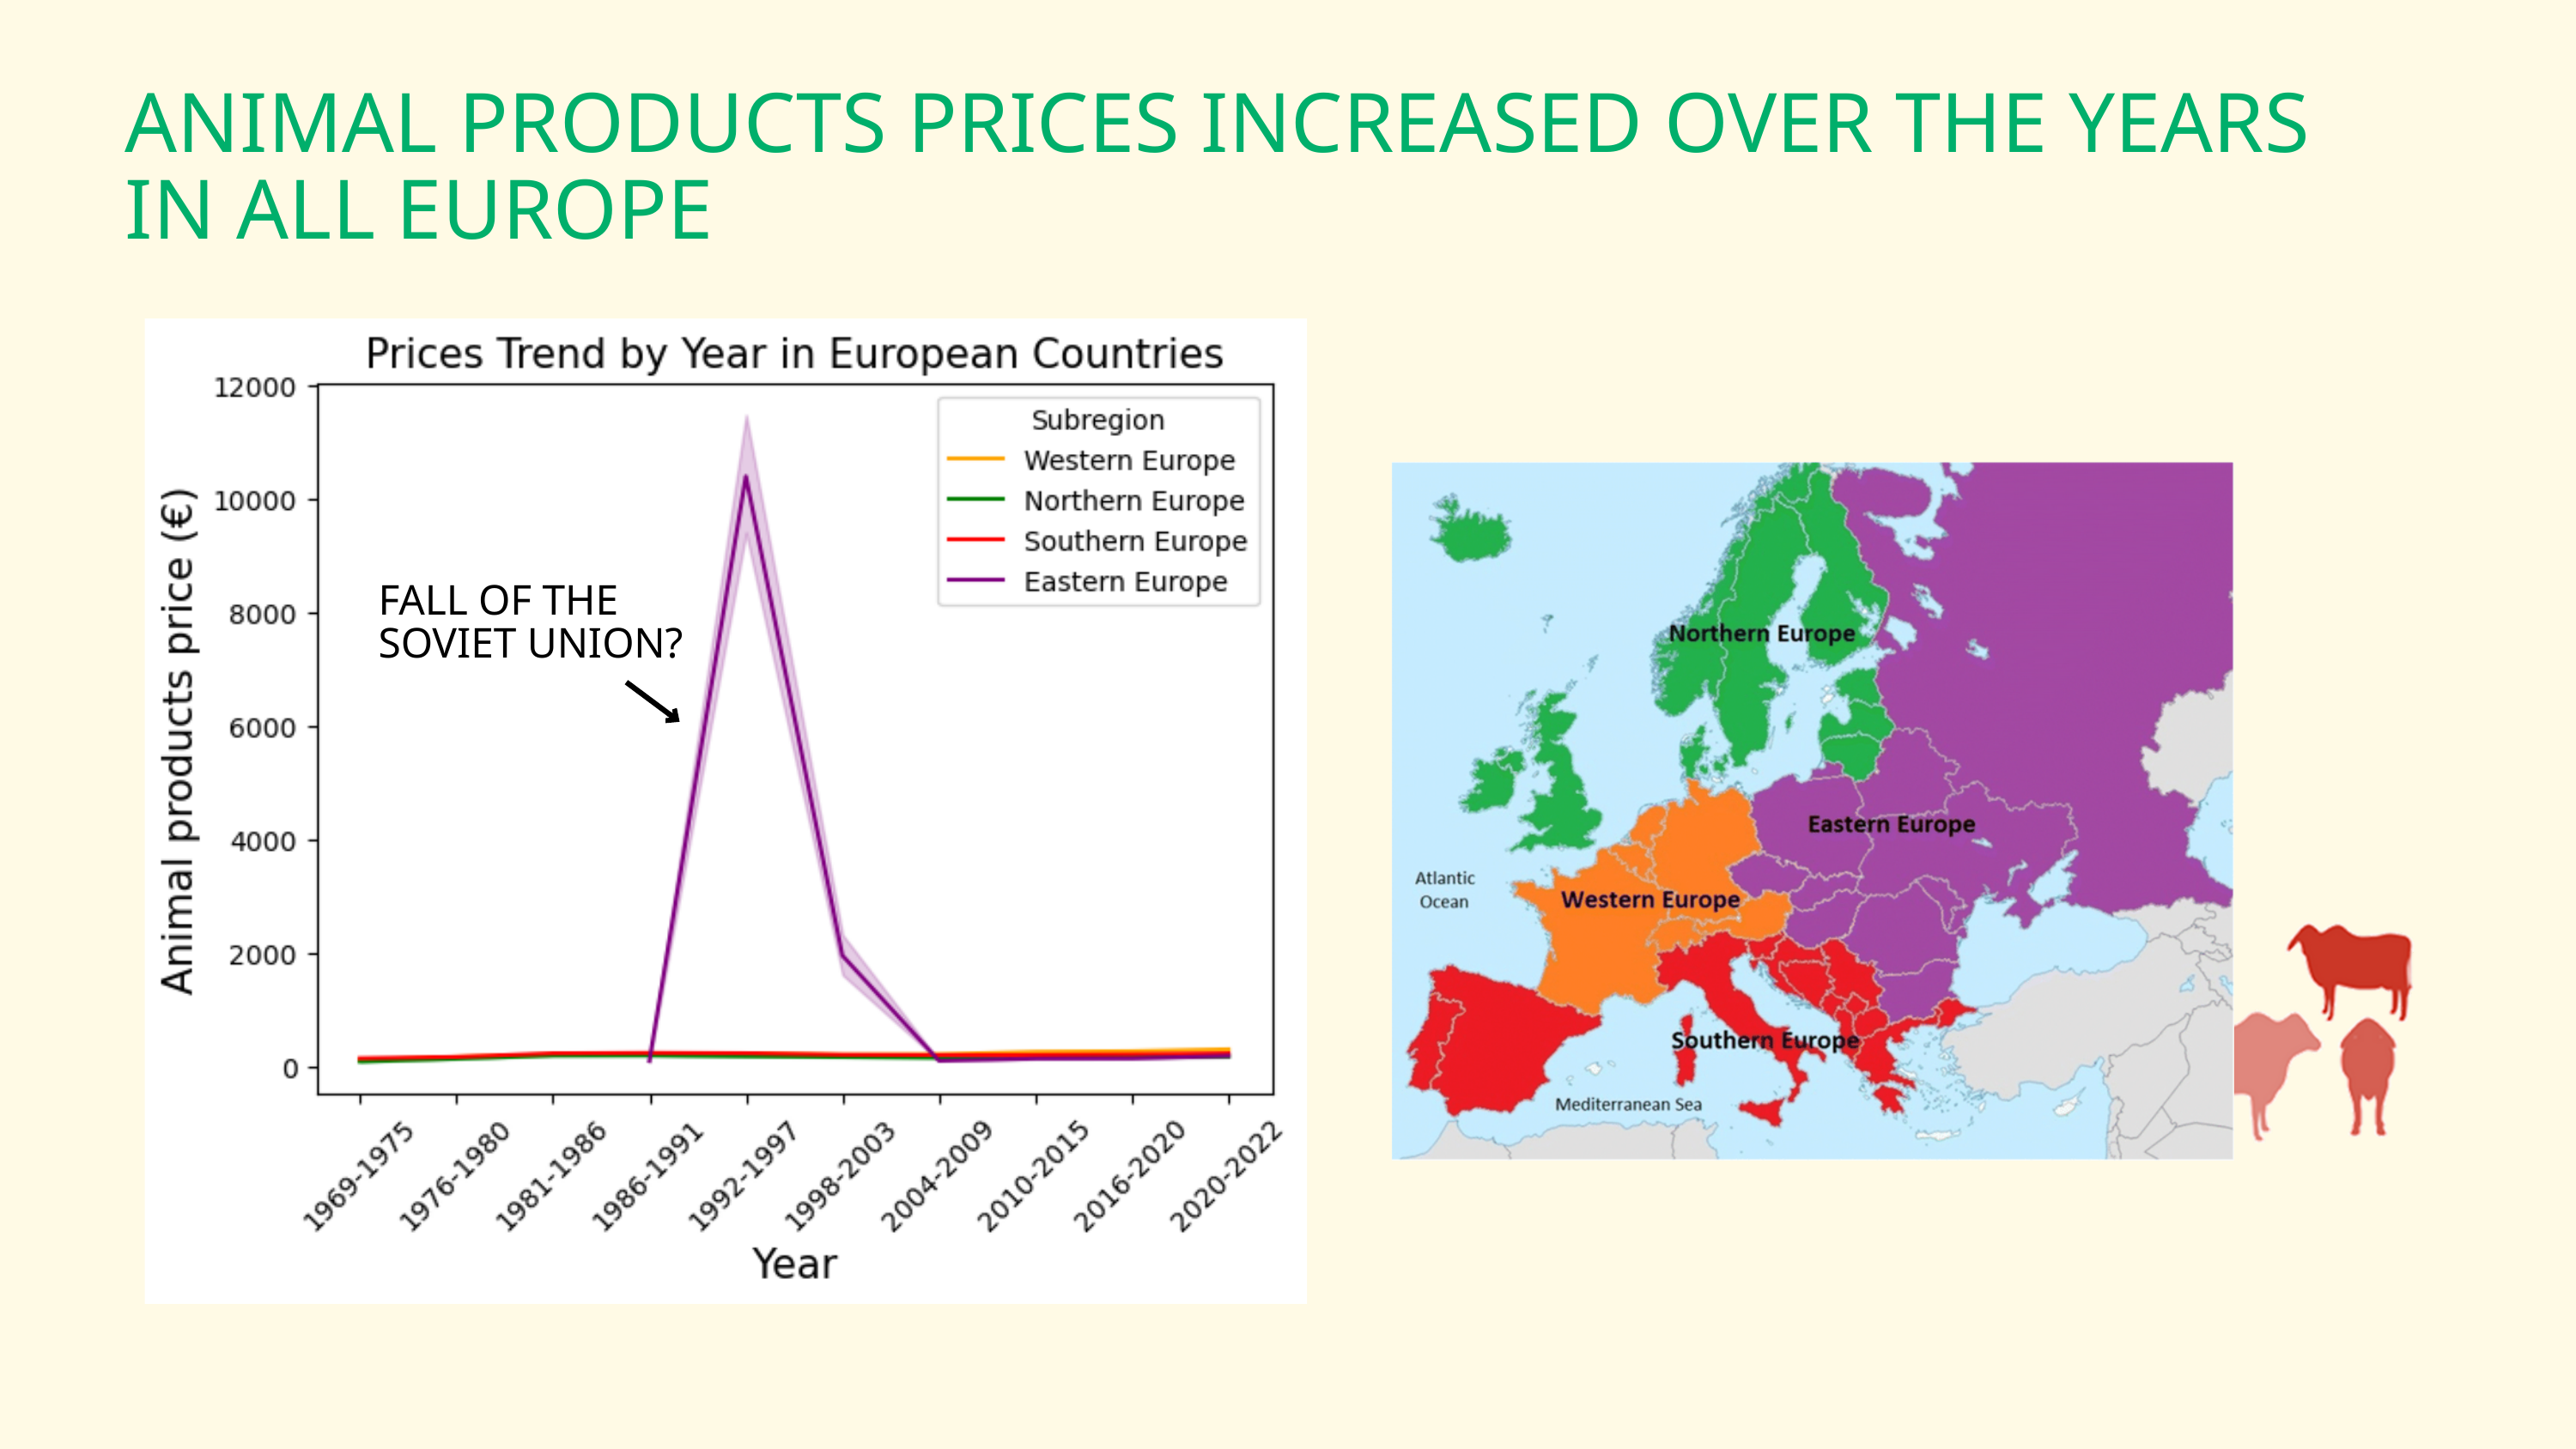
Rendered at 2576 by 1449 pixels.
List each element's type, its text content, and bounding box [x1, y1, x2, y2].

text_box FALL OF THE SOVIET UNION? [378, 579, 726, 666]
text_box [144, 318, 1308, 1304]
text_box ANIMAL PRODUCTS PRICES INCREASED OVER THE YEARS IN ALL EUROPE [125, 82, 2384, 256]
text_box [2233, 887, 2432, 1161]
text_box [1391, 462, 2234, 1161]
text_box [626, 682, 680, 722]
